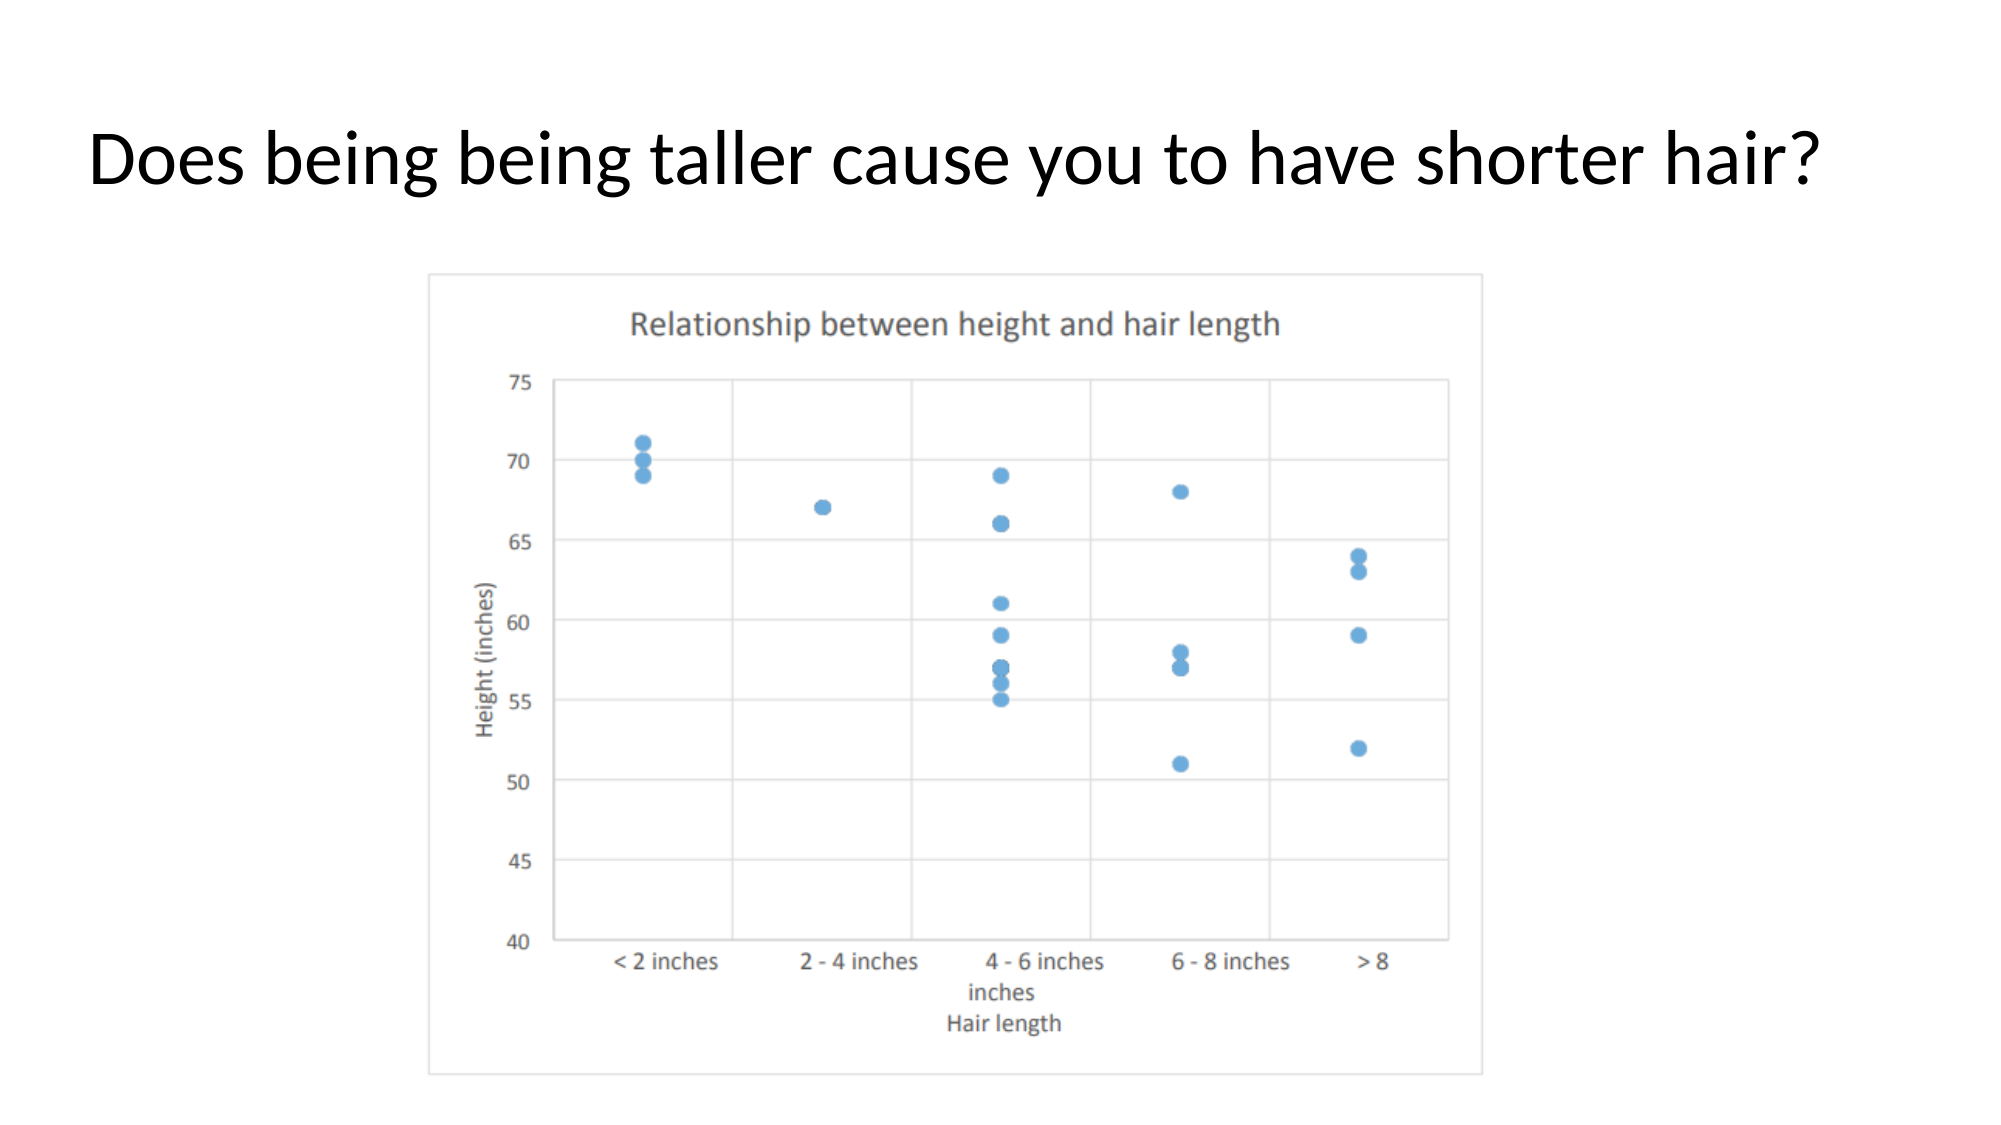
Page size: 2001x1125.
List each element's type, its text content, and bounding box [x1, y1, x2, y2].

picture [420, 255, 1499, 1092]
title Does being being taller cause you to have shorter hair? [68, 97, 1932, 223]
